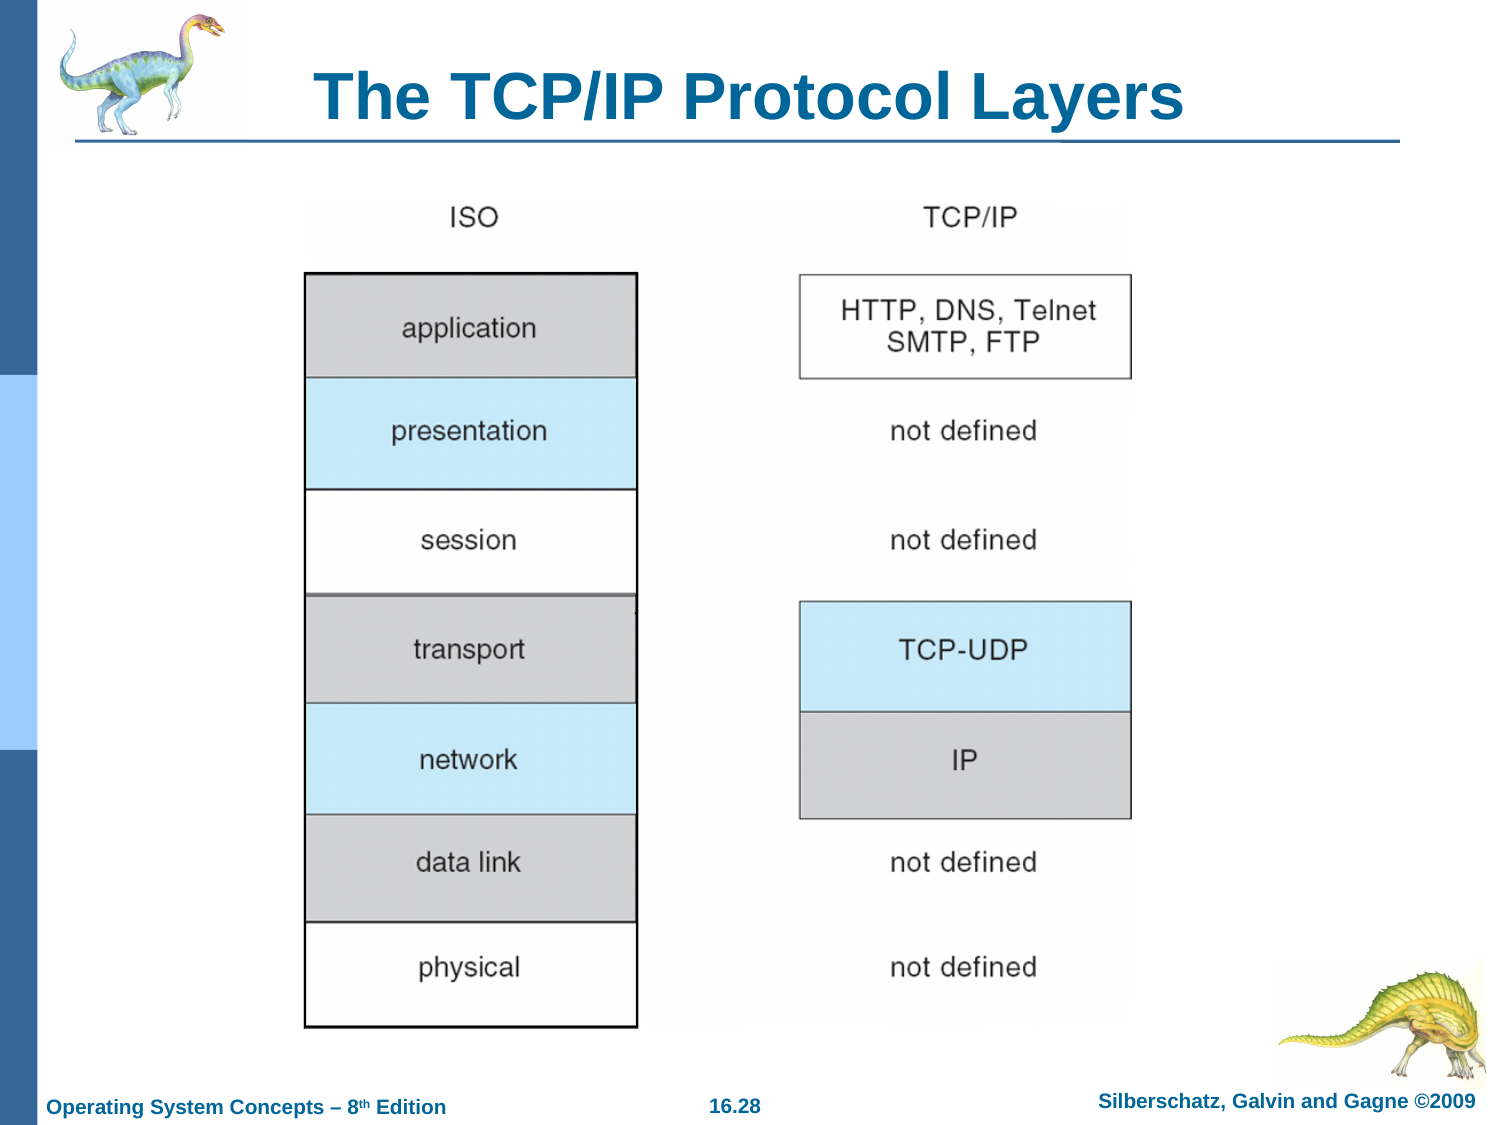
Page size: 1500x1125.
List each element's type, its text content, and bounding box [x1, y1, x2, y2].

picture [297, 192, 1141, 1037]
title The TCP/IP Protocol Layers [74, 45, 1426, 141]
picture [1275, 959, 1486, 1090]
picture [46, 0, 243, 149]
